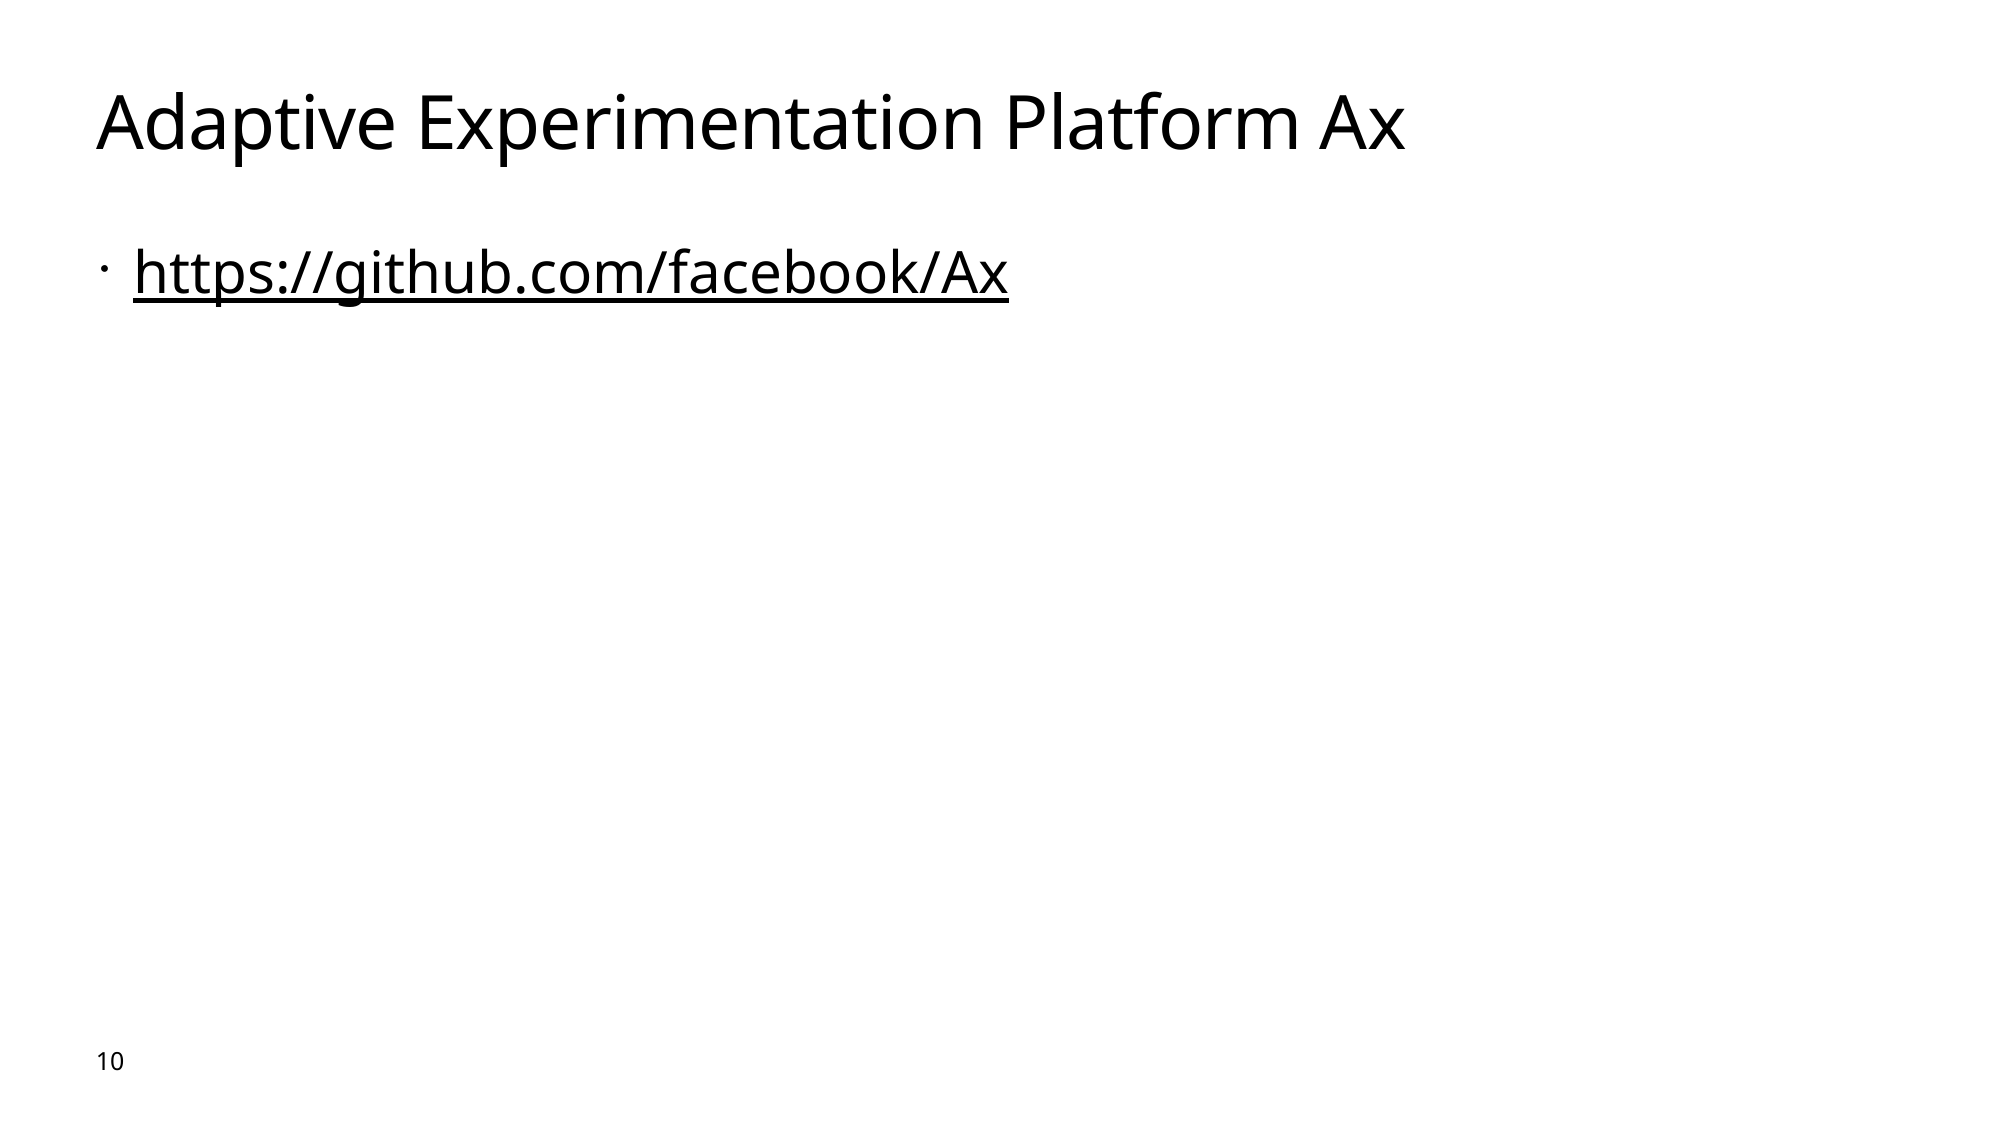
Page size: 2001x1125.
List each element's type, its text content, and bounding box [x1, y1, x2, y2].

title Adaptive Experimentation Platform Ax [96, 75, 1904, 166]
list https://github.com/facebook/Ax [95, 235, 1904, 307]
